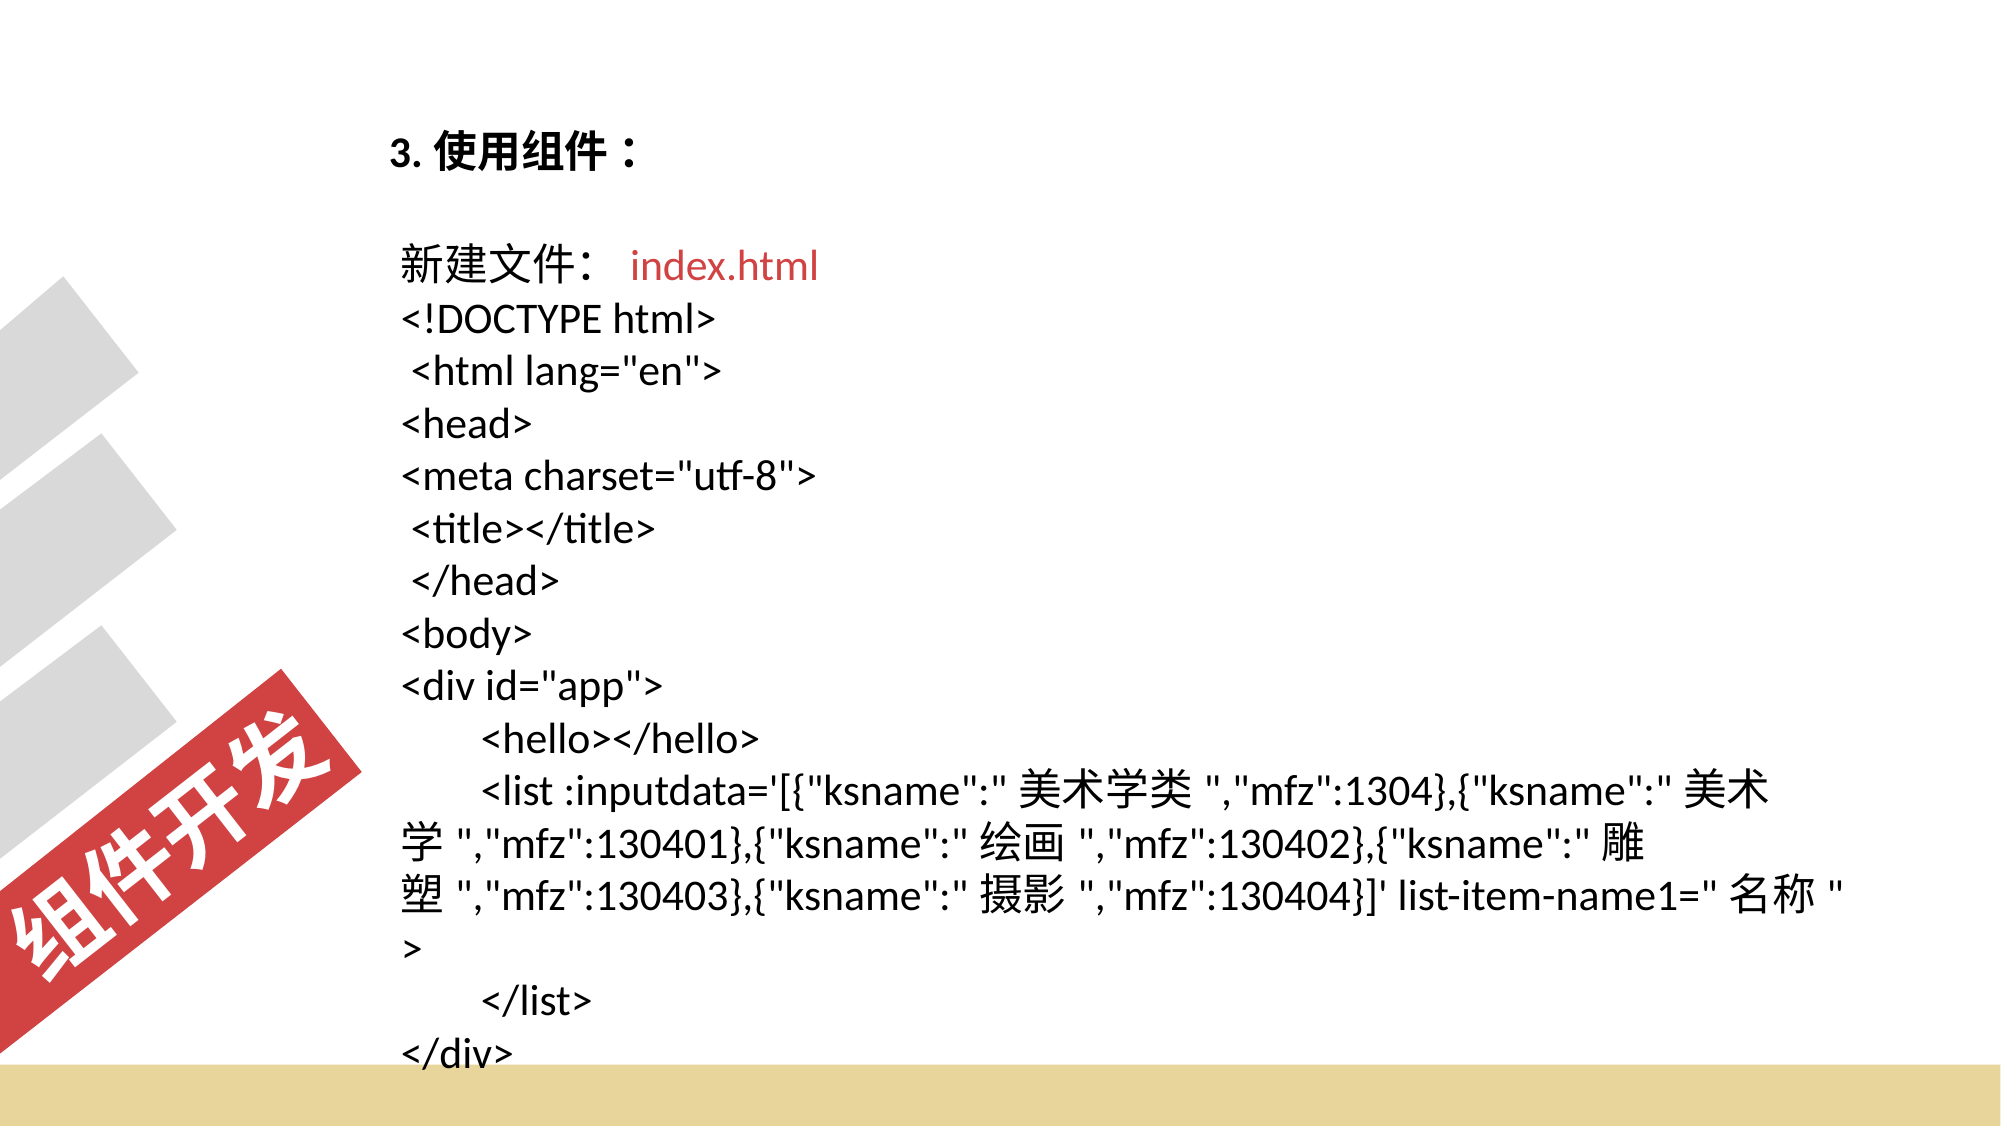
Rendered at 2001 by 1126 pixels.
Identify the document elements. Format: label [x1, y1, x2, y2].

text_box [0, 89, 2001, 1126]
